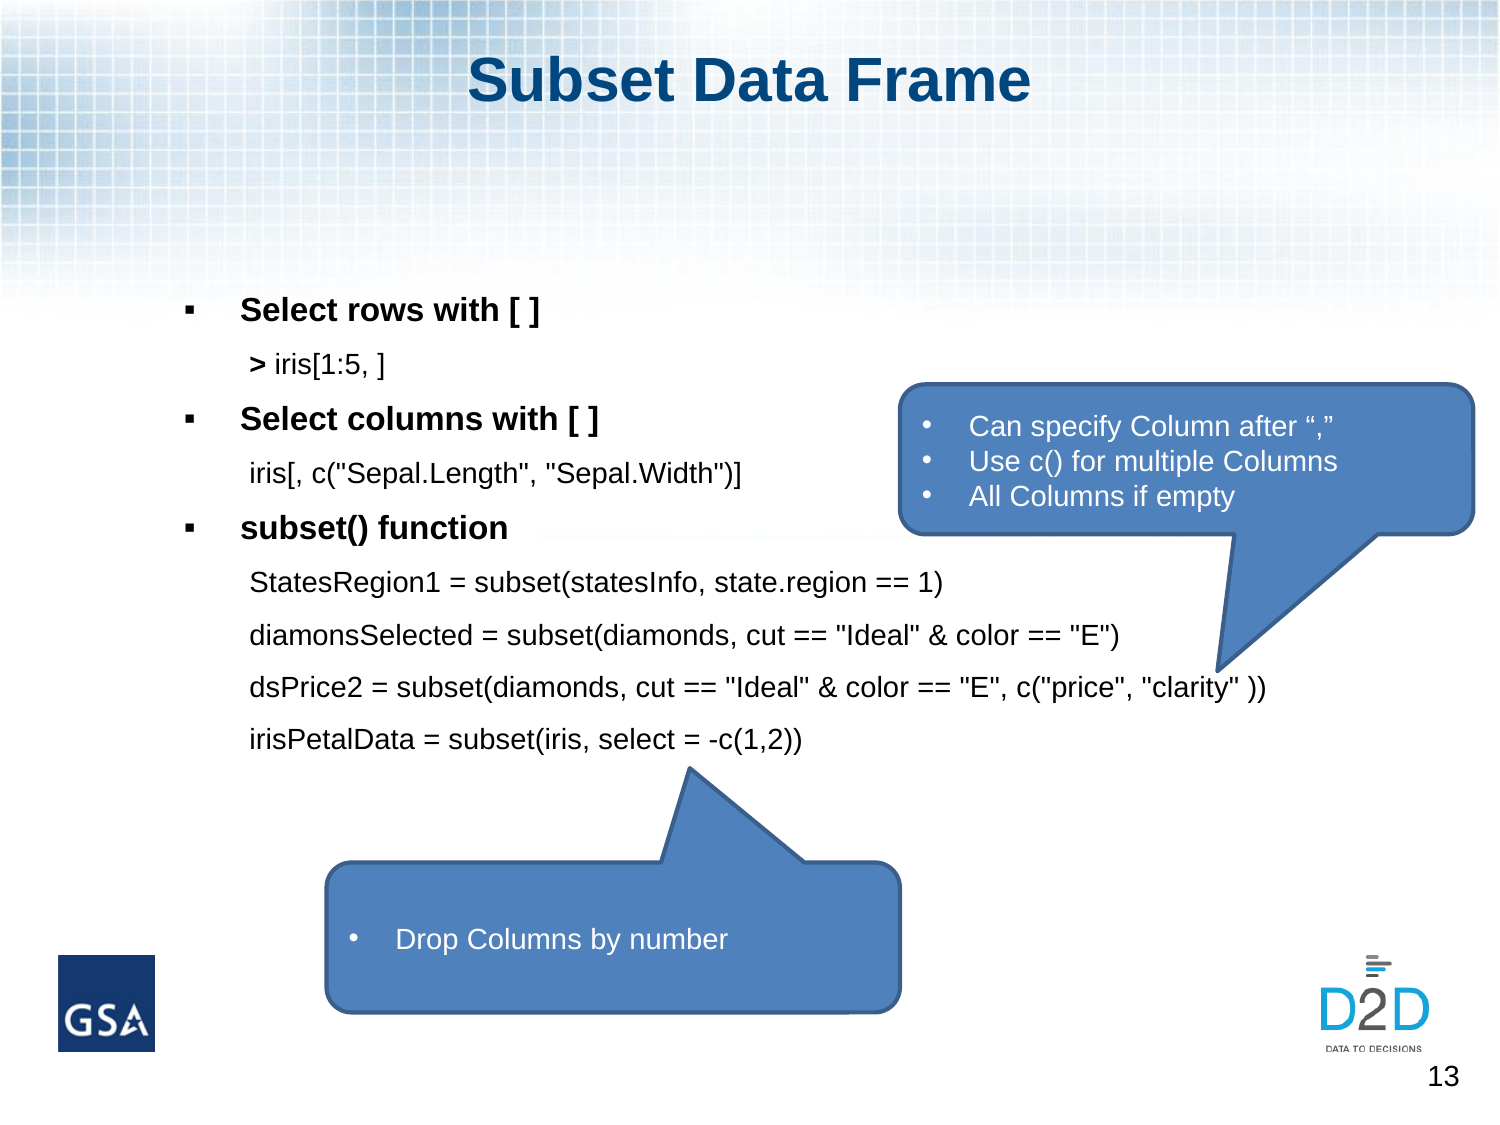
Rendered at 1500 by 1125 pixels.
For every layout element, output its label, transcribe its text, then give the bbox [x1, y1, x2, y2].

title Subset Data Frame [75, 31, 1425, 207]
text_box Drop Columns by number [324, 766, 903, 1015]
picture [0, 0, 1500, 539]
picture [1310, 955, 1440, 1052]
text_box Can specify Column after “,” Use c() for multiple Columns All Columns if empty [897, 382, 1476, 674]
list Select rows with [ ] > iris[1:5, ] Select columns with [ ] iris[, c("Sepal.Length", "Sepal.Width")] subset() function StatesRegion1 = subset(statesInfo, state.region == 1) diamonsSelected = subset(diamonds, cut == "Ideal" & color == "E") dsPrice2 = subset(diamonds, cut == "Ideal" & color == "E", c("price", "clarity" )) irisPetalData = subset(iris, select = -c(1,2)) [150, 285, 1350, 886]
picture [58, 955, 155, 1052]
slide_number 13 [1412, 1012, 1500, 1100]
